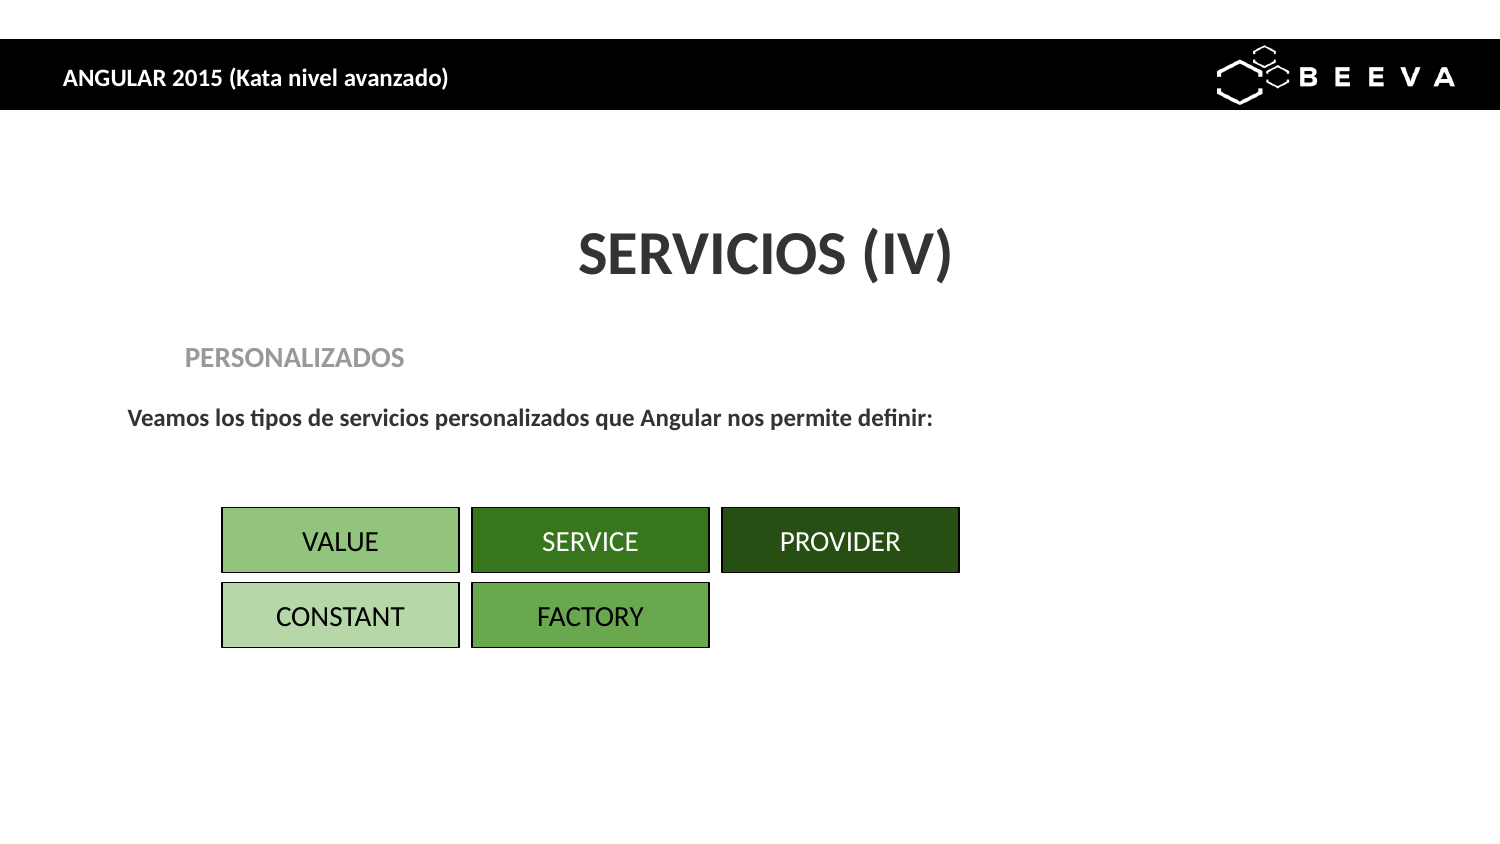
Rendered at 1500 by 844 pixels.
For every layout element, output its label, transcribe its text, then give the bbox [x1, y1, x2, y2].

text_box CONSTANT [222, 582, 459, 648]
list PERSONALIZADOS [169, 330, 757, 372]
text_box FACTORY [472, 582, 709, 648]
text_box [0, 40, 1500, 109]
text_box SERVICE [472, 507, 709, 573]
picture [1217, 44, 1455, 105]
text_box VALUE [222, 507, 459, 573]
list Veamos los tipos de servicios personalizados que Angular nos permite definir: [112, 394, 1184, 436]
list ANGULAR 2015 (Kata nivel avanzado) [47, 53, 1062, 96]
list SERVICIOS (IV) [129, 204, 1404, 302]
text_box PROVIDER [722, 507, 959, 573]
